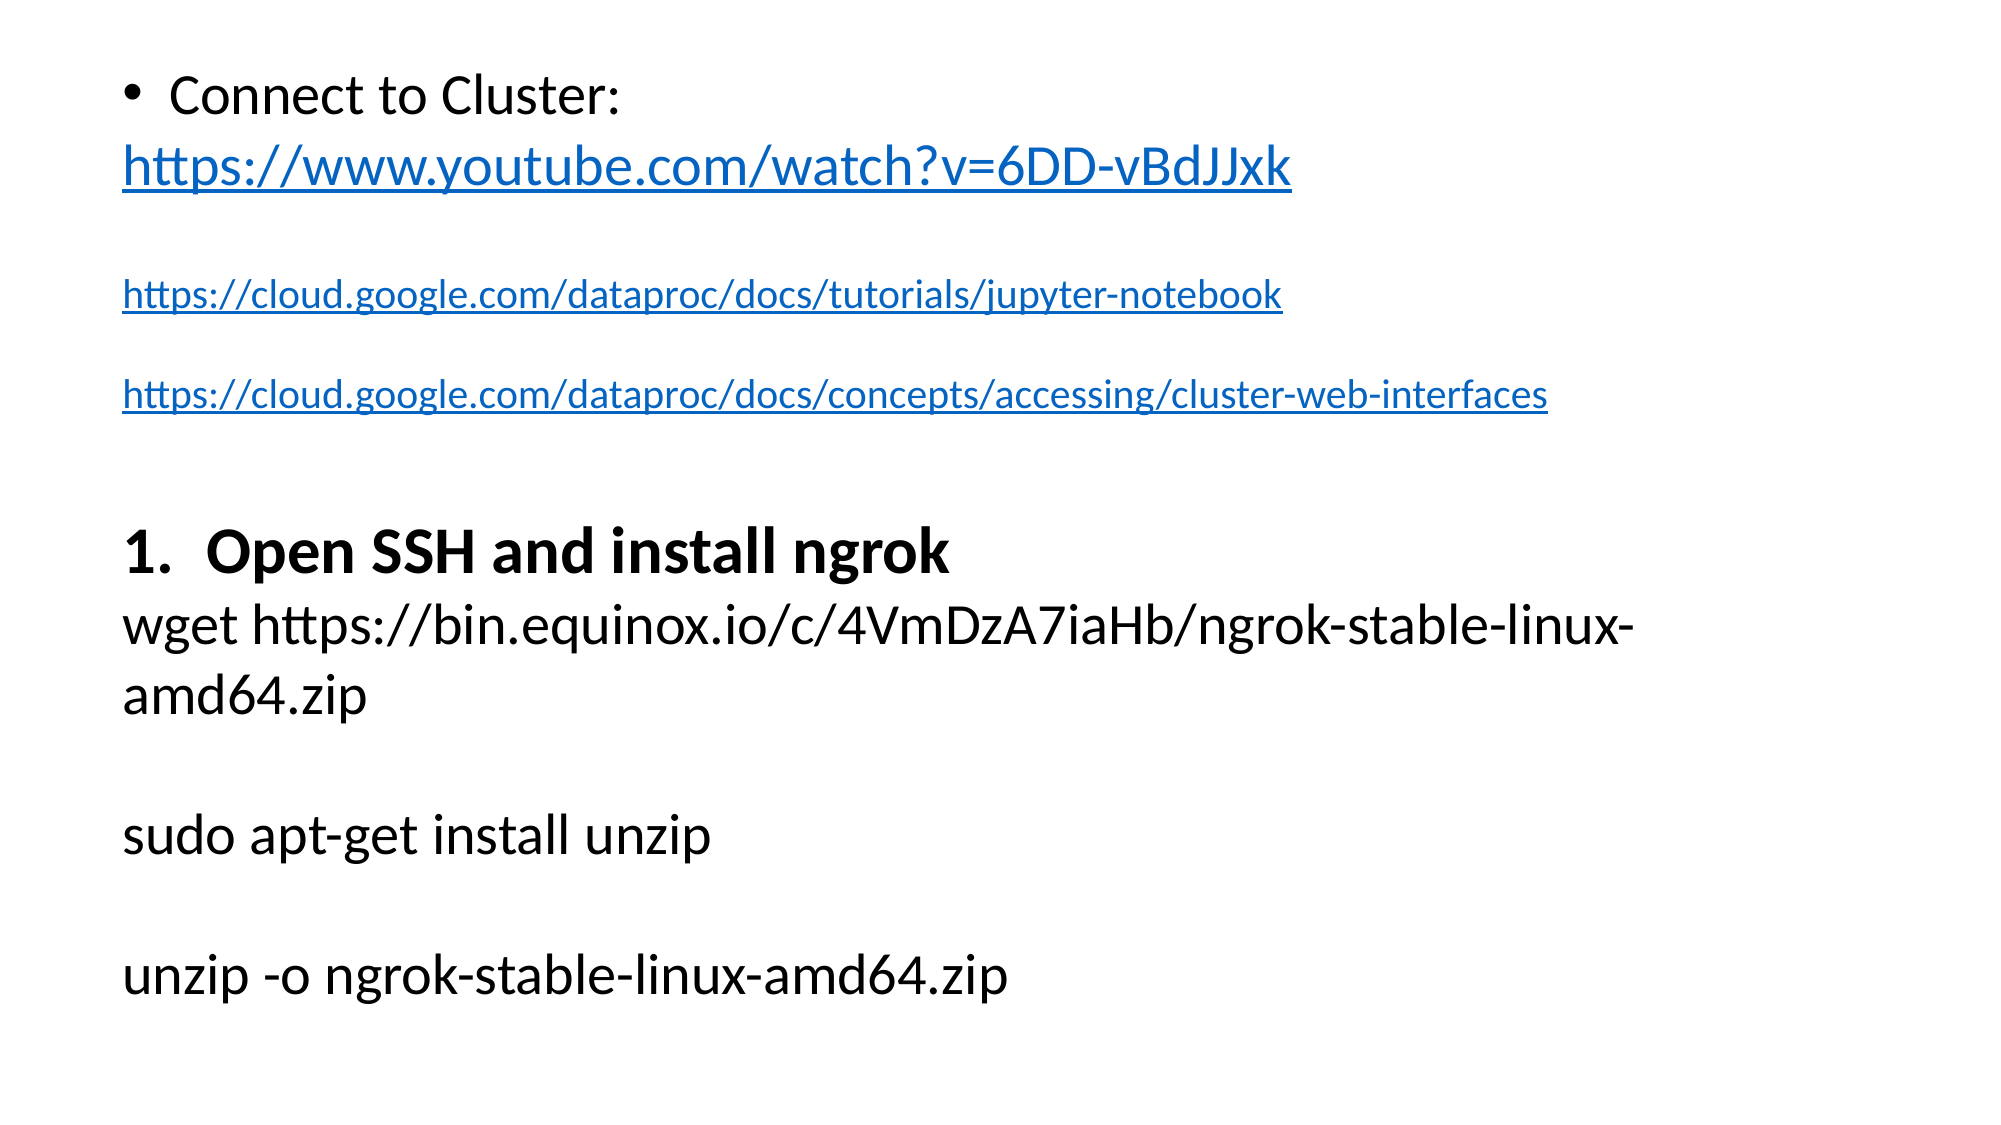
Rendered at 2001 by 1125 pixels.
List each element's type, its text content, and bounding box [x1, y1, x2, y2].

text_box Connect to Cluster: https://www.youtube.com/watch?v=6DD-vBdJJxk https://cloud.google.com/dataproc/docs/tutorials/jupyter-notebook https://cloud.google.com/dataproc/docs/concepts/accessing/cluster-web-interfaces Open SSH and install ngrok wget https://bin.equinox.io/c/4VmDzA7iaHb/ngrok-stable-linux-amd64.zip sudo apt-get install unzip unzip -o ngrok-stable-linux-amd64.zip [107, 49, 1774, 909]
